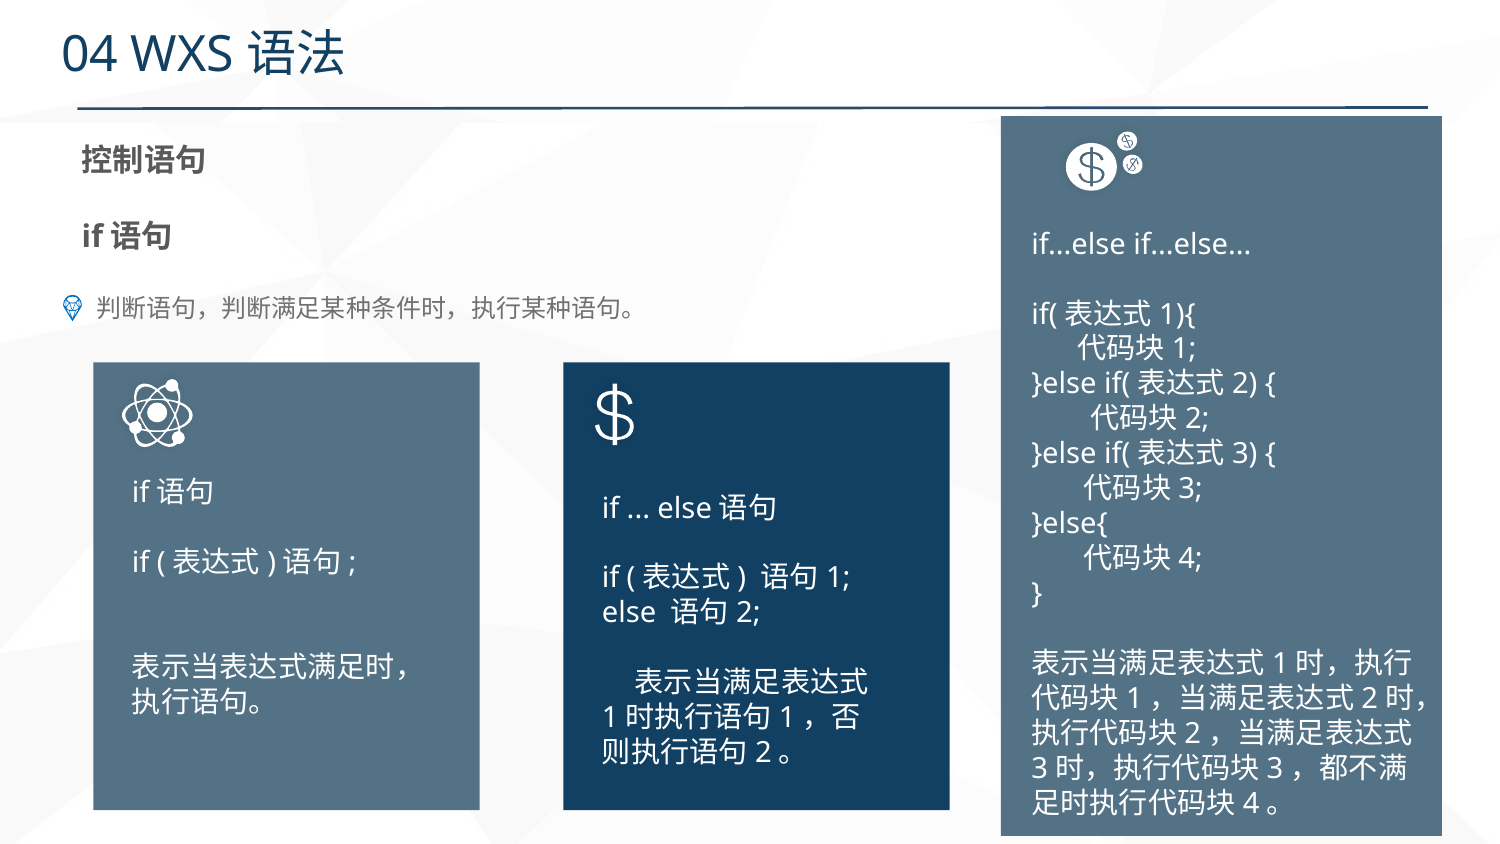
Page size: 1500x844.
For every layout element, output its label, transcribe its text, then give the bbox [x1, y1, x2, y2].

title 04 WXS语法 [49, 22, 1344, 92]
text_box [93, 362, 480, 811]
text_box 控制语句 [70, 134, 272, 183]
picture [0, 0, 1500, 123]
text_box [63, 278, 894, 331]
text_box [563, 362, 950, 811]
text_box if语句 [70, 211, 272, 260]
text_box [1000, 116, 1442, 836]
